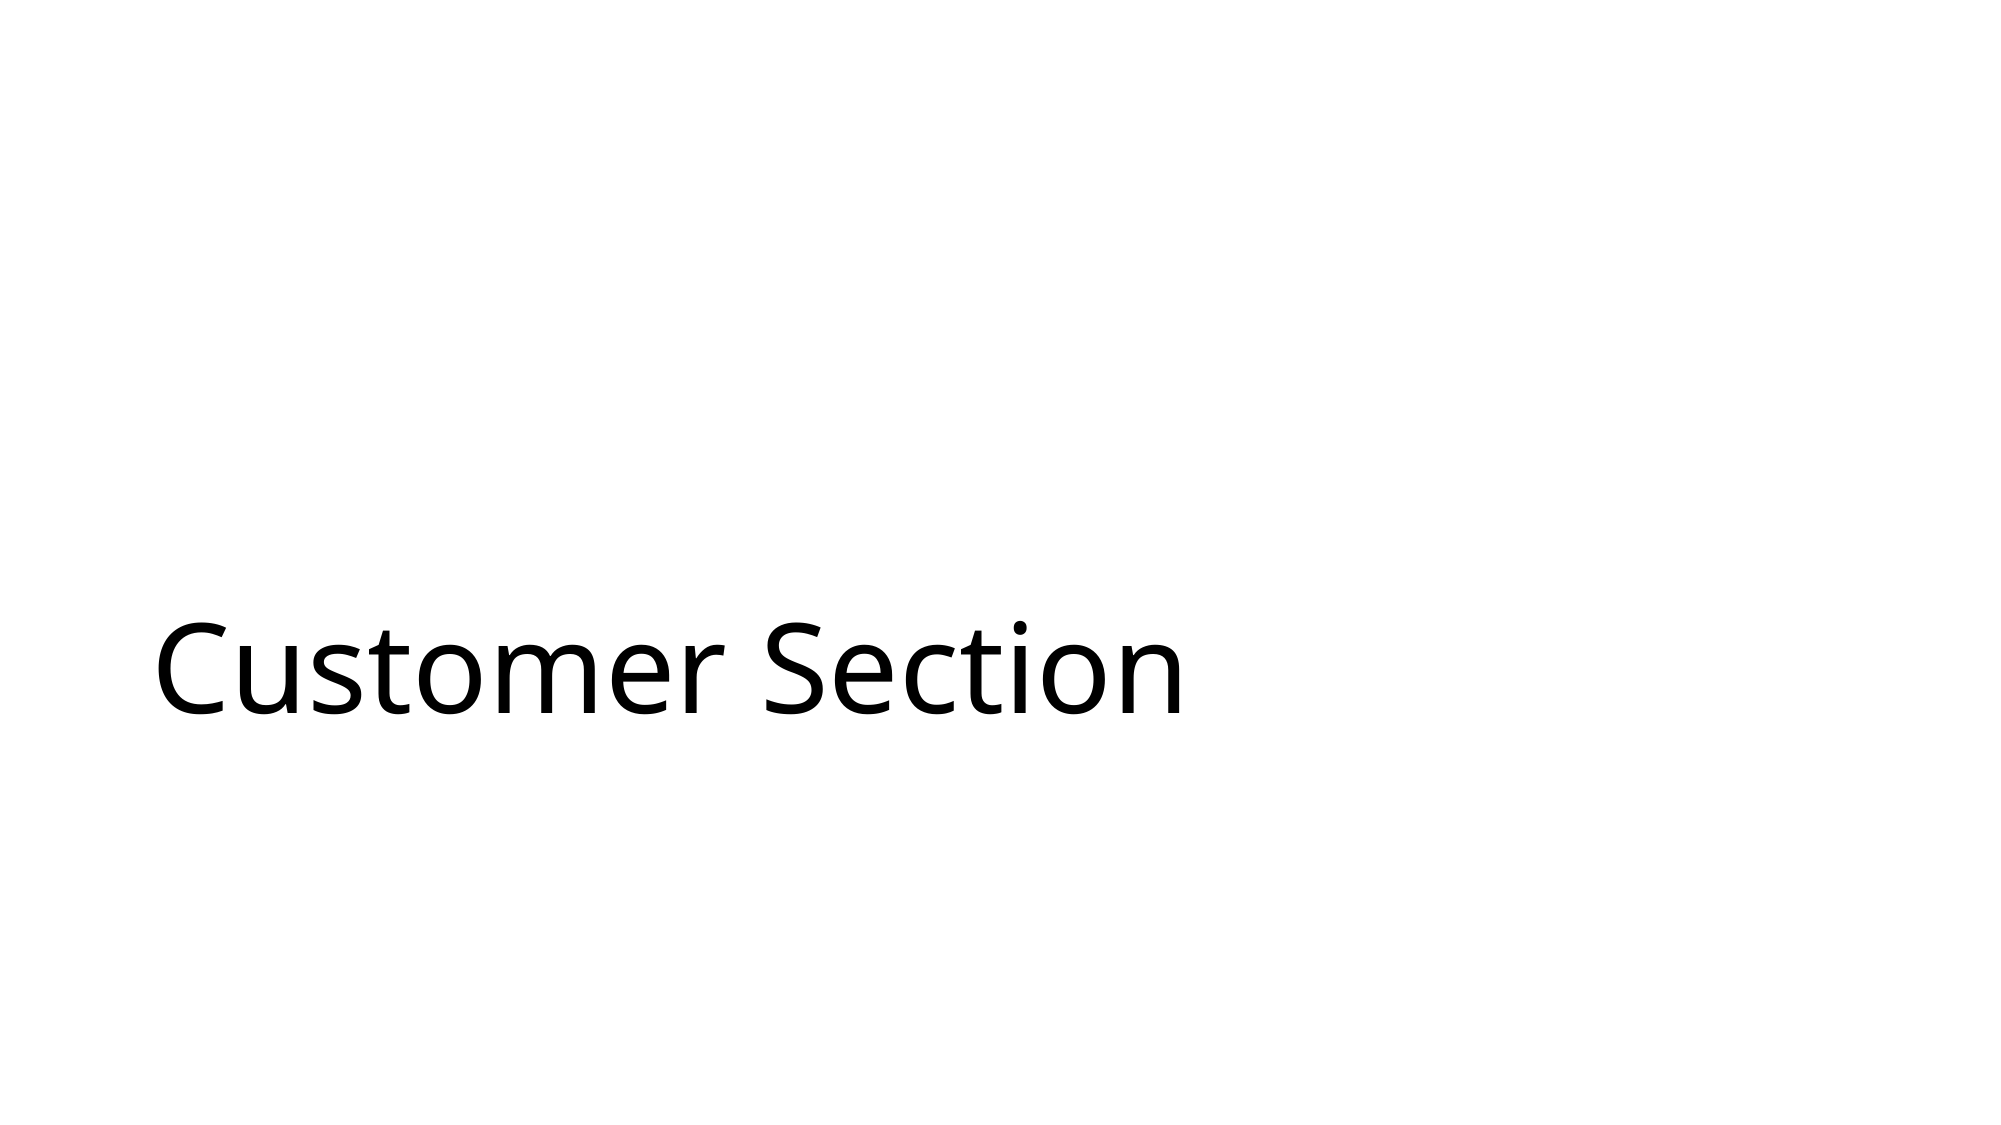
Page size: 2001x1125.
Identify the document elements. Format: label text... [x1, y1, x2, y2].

title Customer Section [136, 280, 1862, 749]
